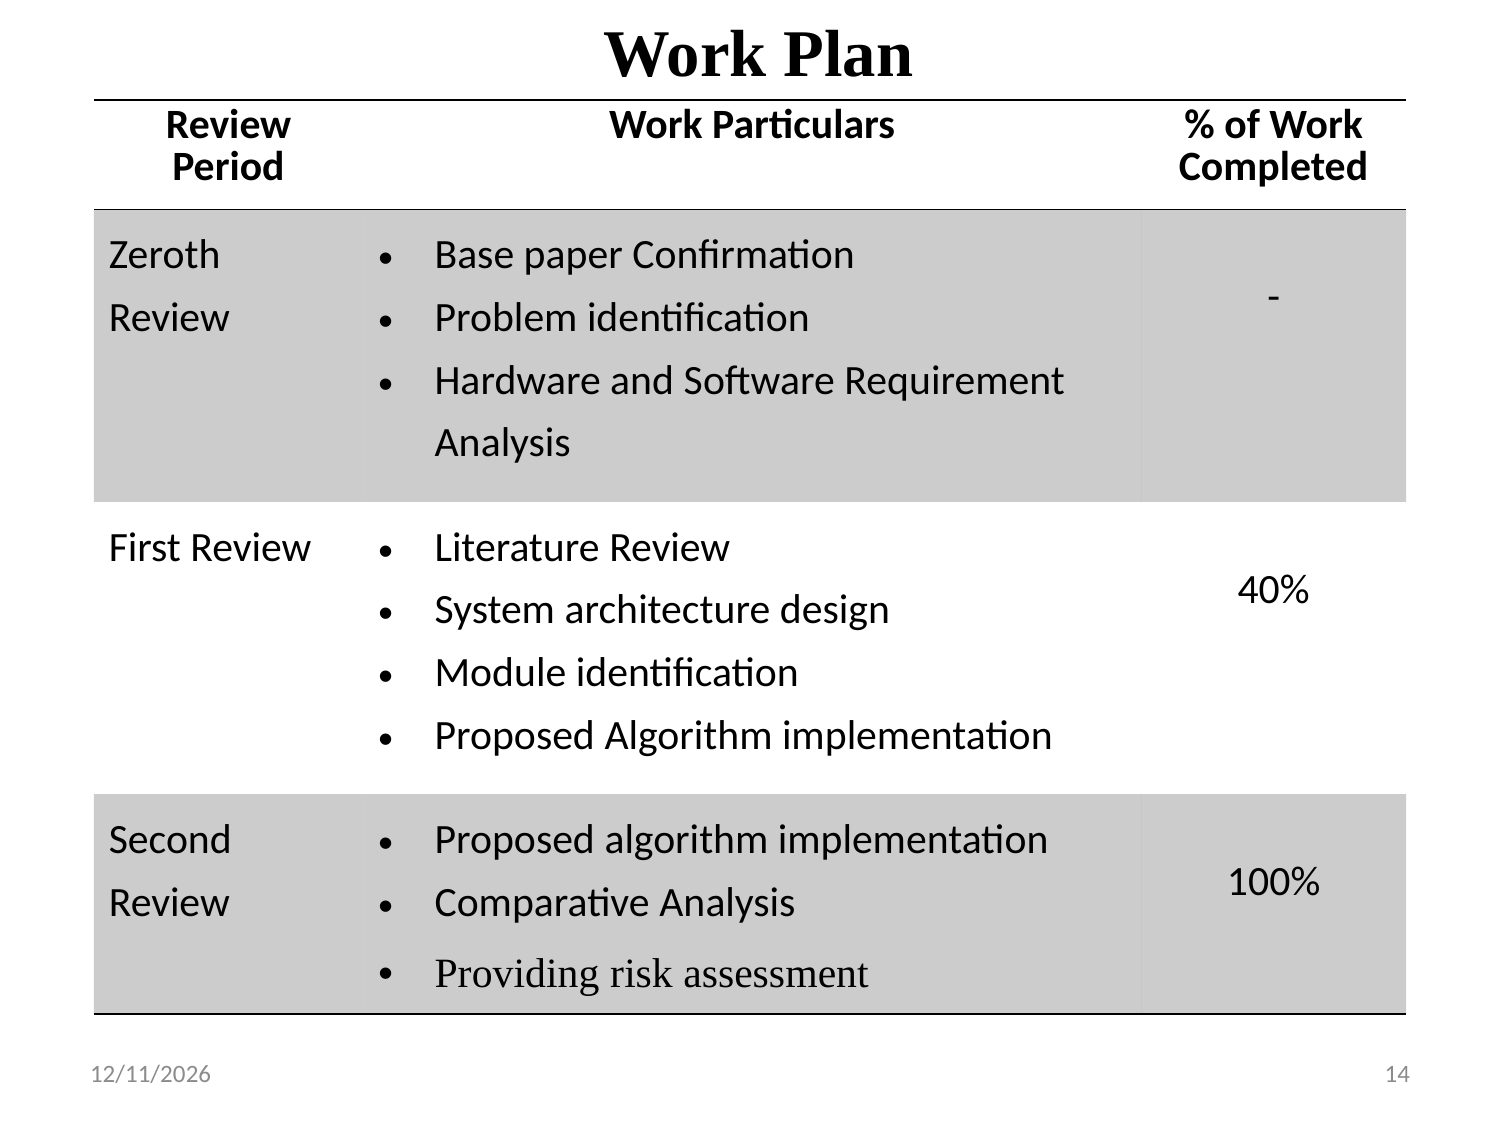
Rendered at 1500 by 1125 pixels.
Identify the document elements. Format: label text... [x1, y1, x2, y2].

table_cell First Review [94, 502, 363, 794]
table_header % of Work Completed [1141, 101, 1406, 209]
table_cell Zeroth Review [94, 210, 363, 502]
table_header Review Period [94, 101, 363, 209]
table_cell Literature Review System architecture design Module identification Proposed Algorithm implementation [363, 502, 1141, 794]
table_cell 40% [1141, 502, 1406, 794]
table_cell 100% [1141, 794, 1406, 1013]
slide_number 14 [1074, 1042, 1425, 1103]
table_cell Proposed algorithm implementation Comparative Analysis Providing risk assessment [363, 794, 1141, 1013]
title Work Plan [143, 0, 1374, 99]
table_cell Base paper Confirmation Problem identification Hardware and Software Requirement Analysis [363, 210, 1141, 502]
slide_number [75, 1042, 425, 1103]
table_header Work Particulars [363, 101, 1141, 209]
table_cell - [1141, 210, 1406, 502]
table_cell Second Review [94, 794, 363, 1013]
